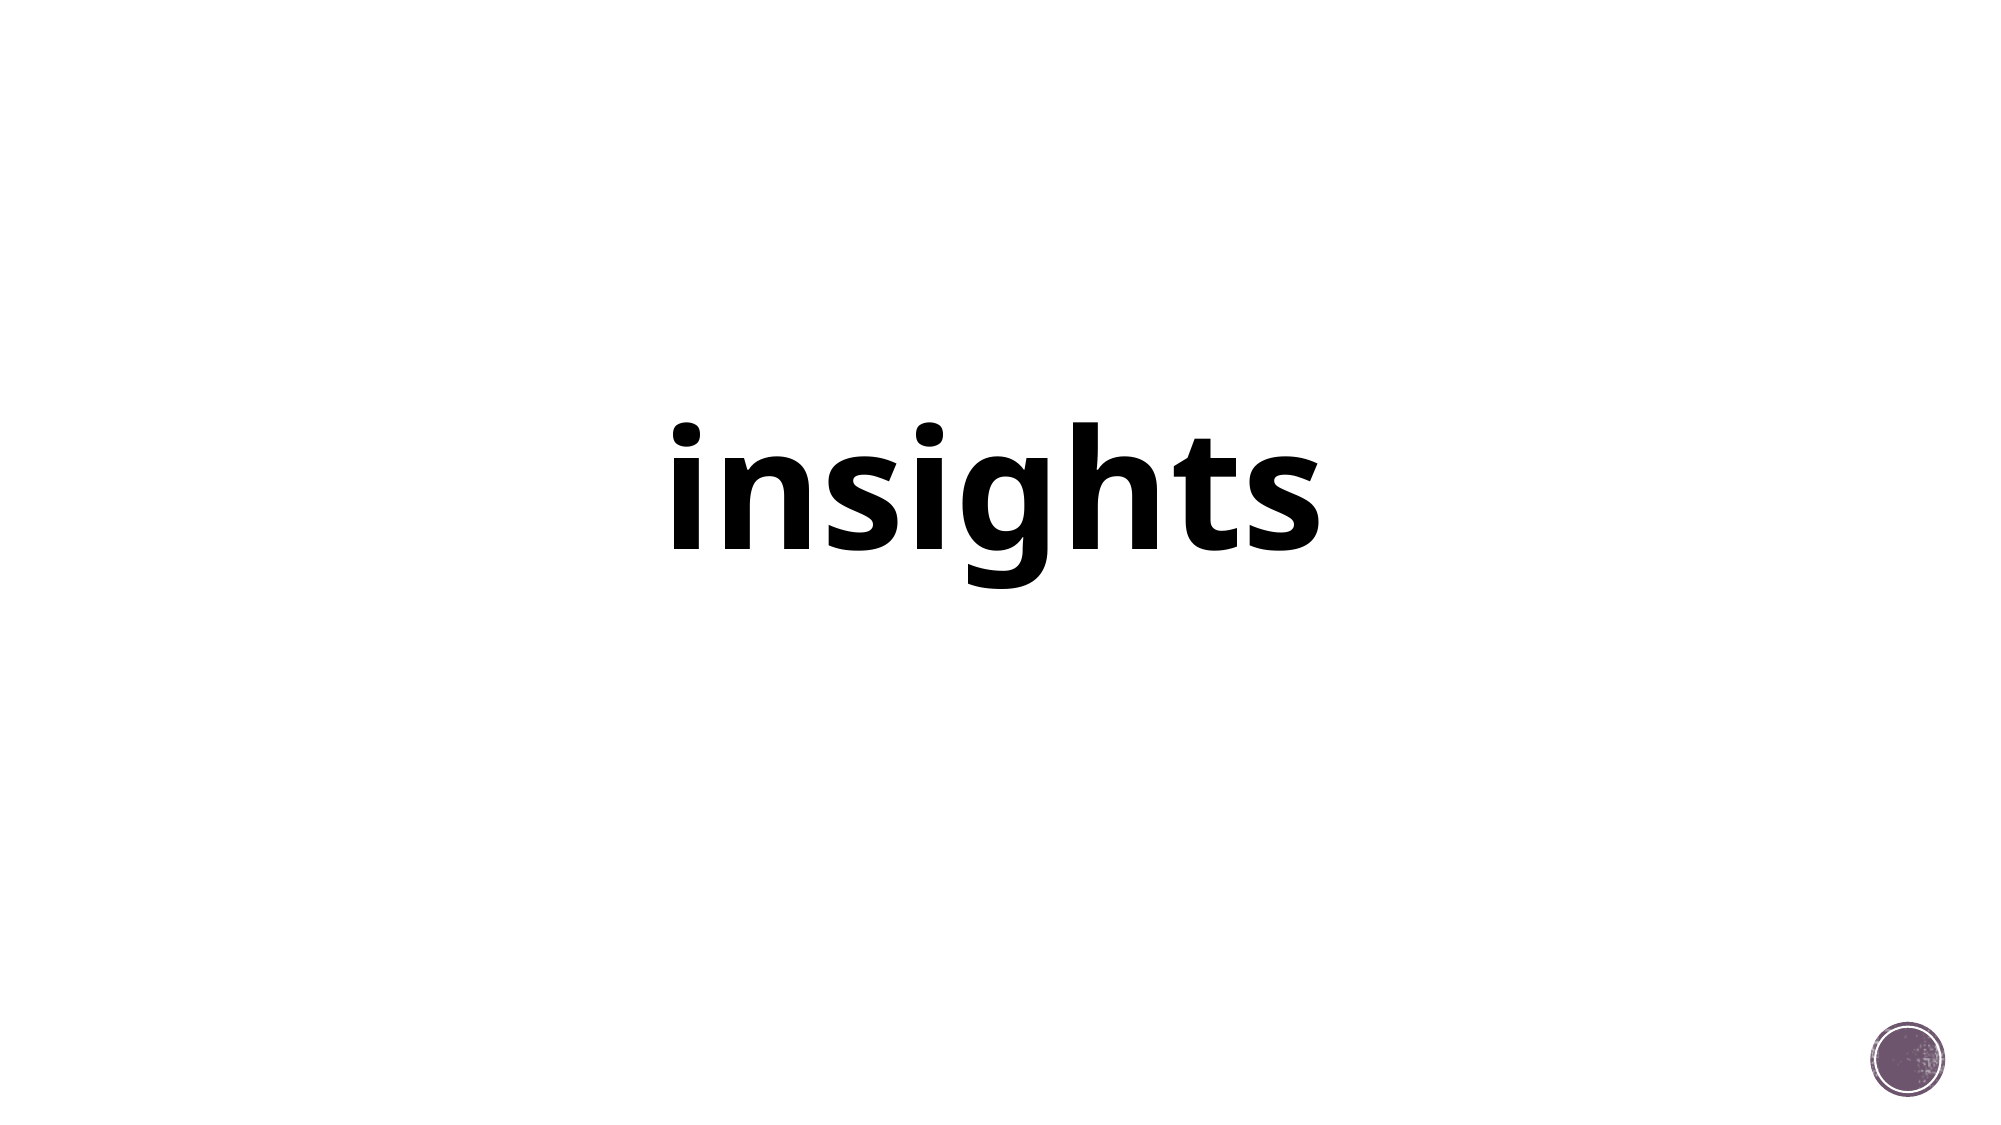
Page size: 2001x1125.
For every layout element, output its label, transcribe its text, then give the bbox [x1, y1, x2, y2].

text_box insights [320, 376, 1667, 591]
